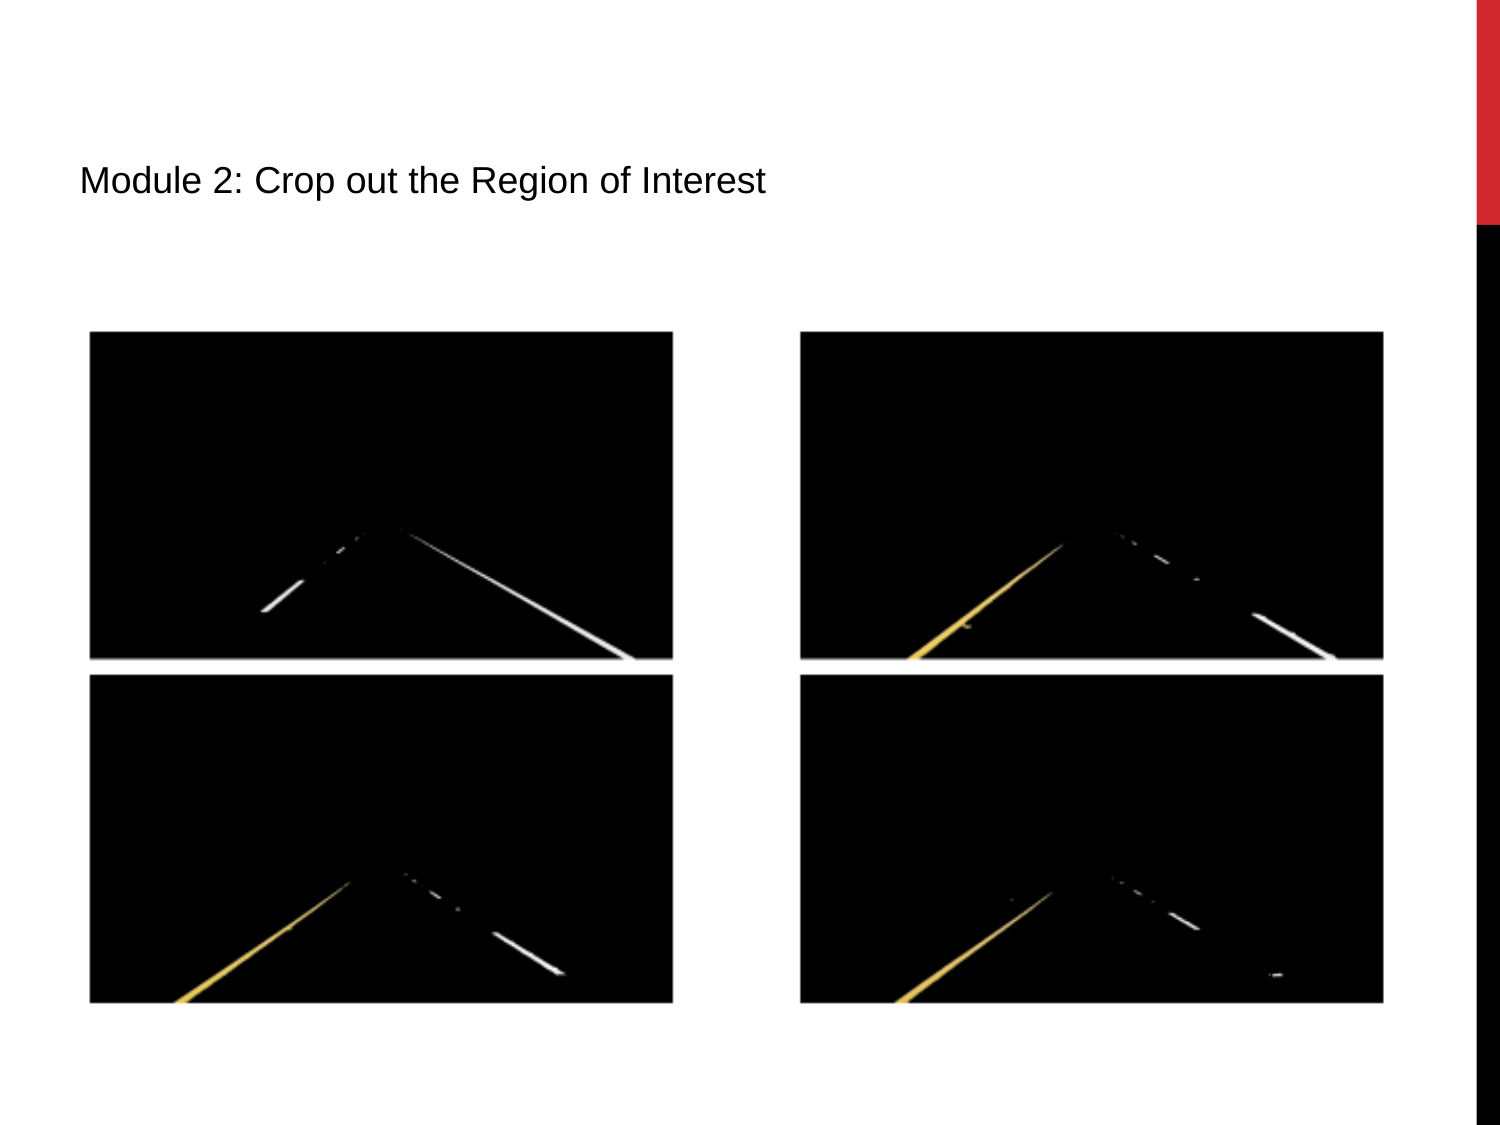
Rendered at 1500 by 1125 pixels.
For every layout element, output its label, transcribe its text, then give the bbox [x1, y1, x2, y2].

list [58, 325, 1432, 1012]
text_box Module 2: Crop out the Region of Interest [64, 148, 939, 209]
